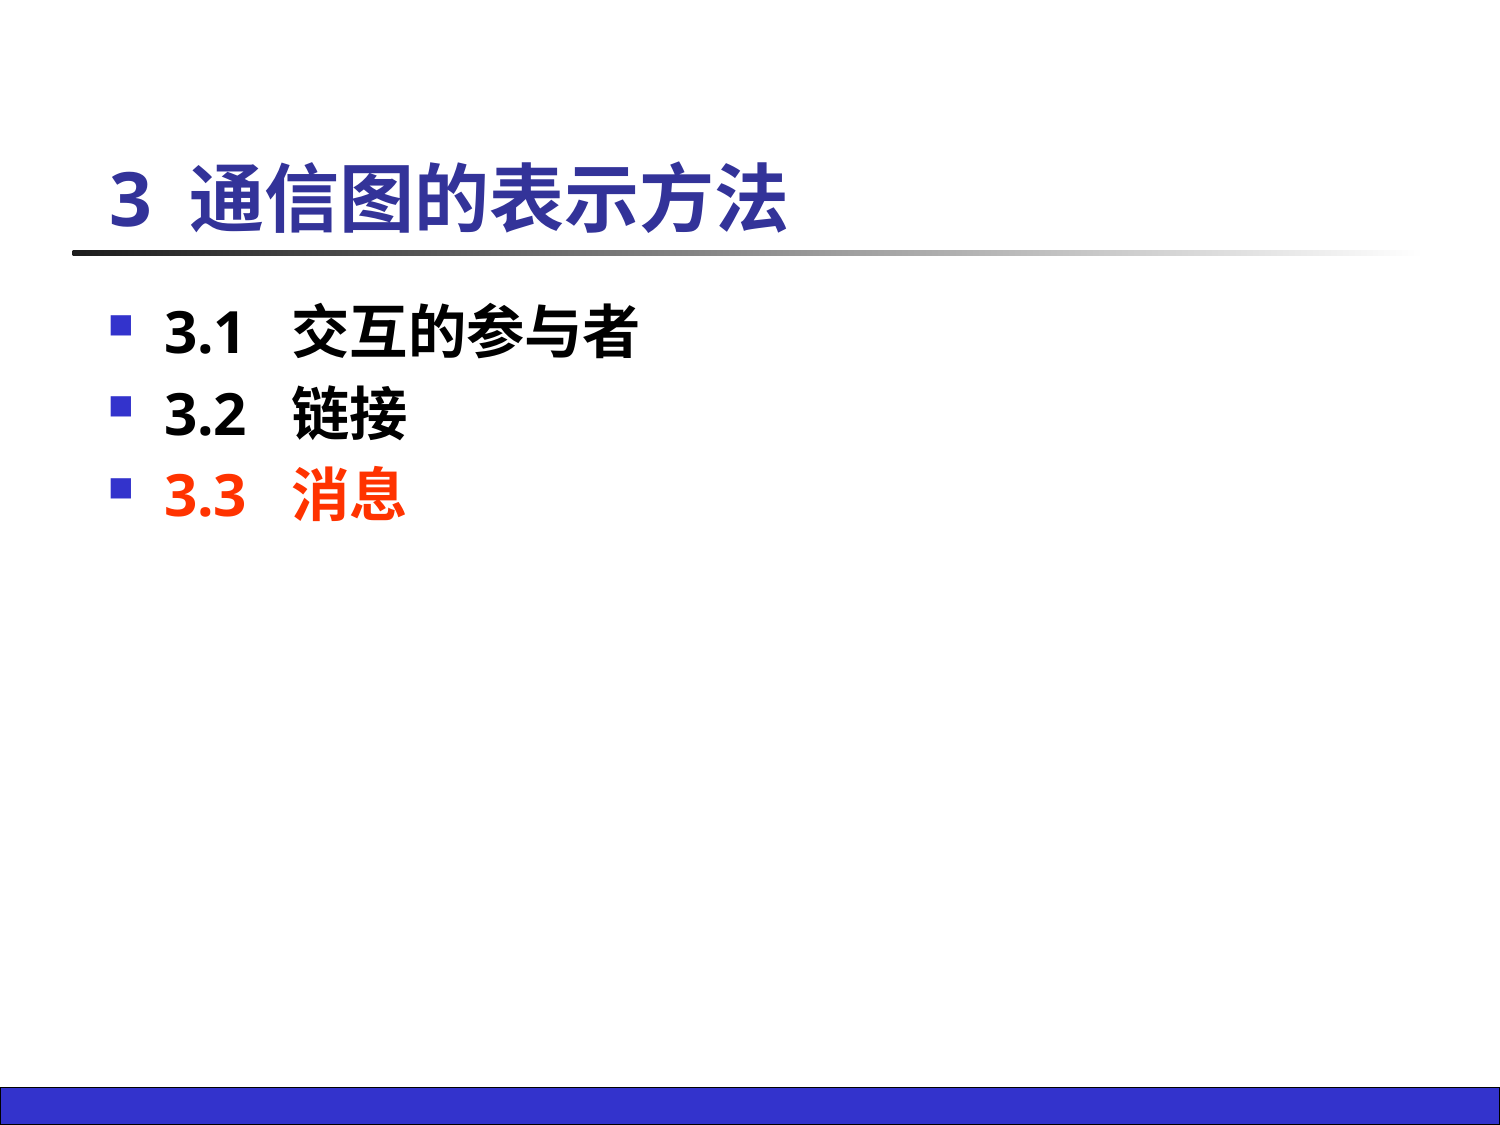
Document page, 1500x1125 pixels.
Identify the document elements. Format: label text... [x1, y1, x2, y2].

title 3 通信图的表示方法 [94, 50, 1407, 250]
list 3.1 交互的参与者 3.2 链接 3.3 消息 [92, 287, 1406, 988]
